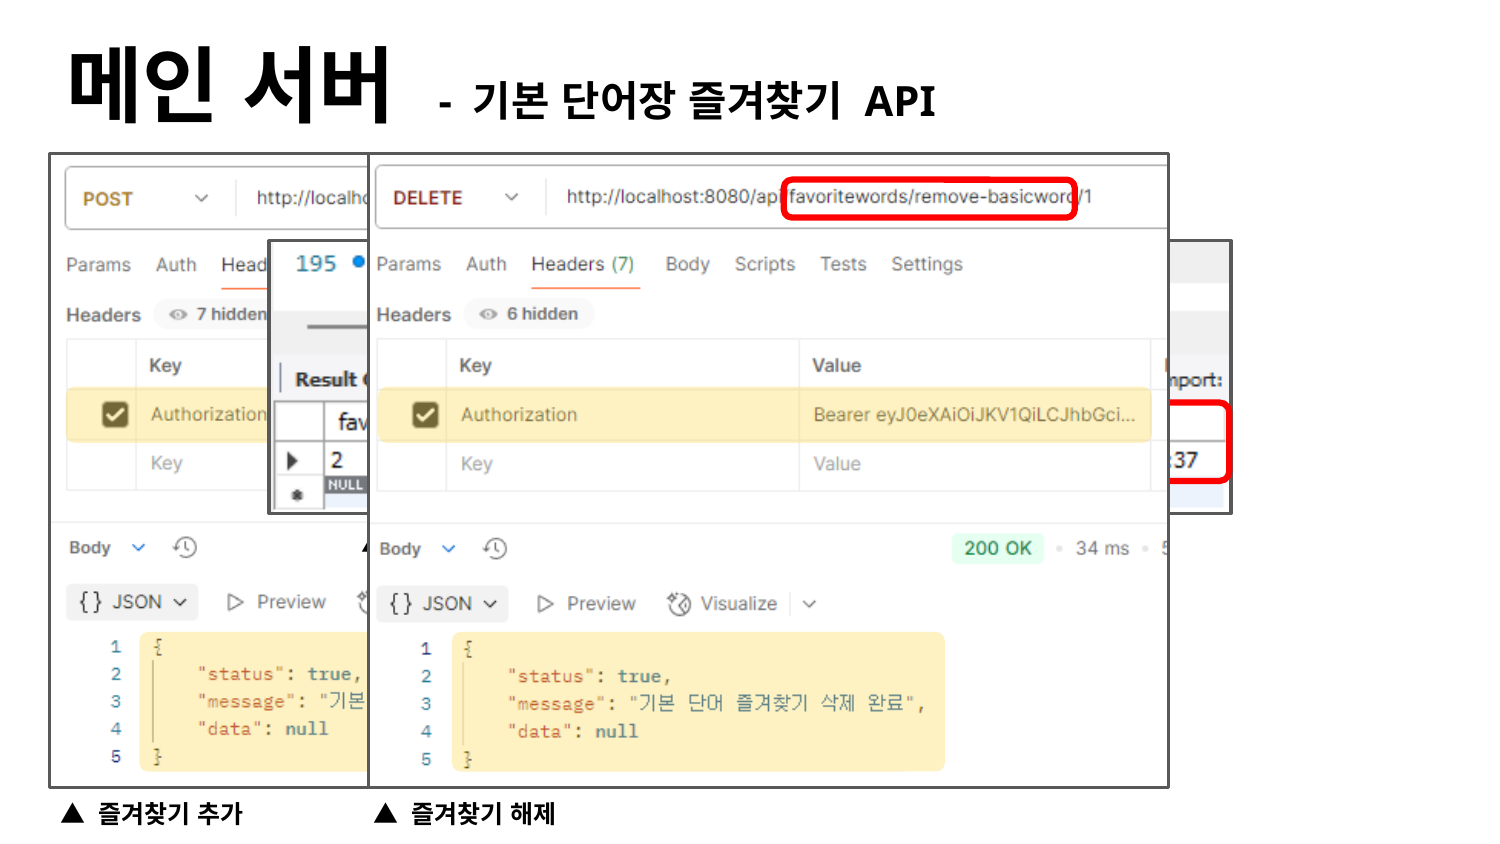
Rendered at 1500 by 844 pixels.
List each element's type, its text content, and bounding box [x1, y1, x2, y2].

title 메인 서버 - 기본 단어장 즐겨찾기 API [51, 35, 1449, 130]
picture [50, 154, 1230, 787]
text_box ▲ 즐겨찾기 해제 [358, 796, 690, 844]
text_box ▲ 즐겨찾기 추가 [45, 789, 358, 844]
